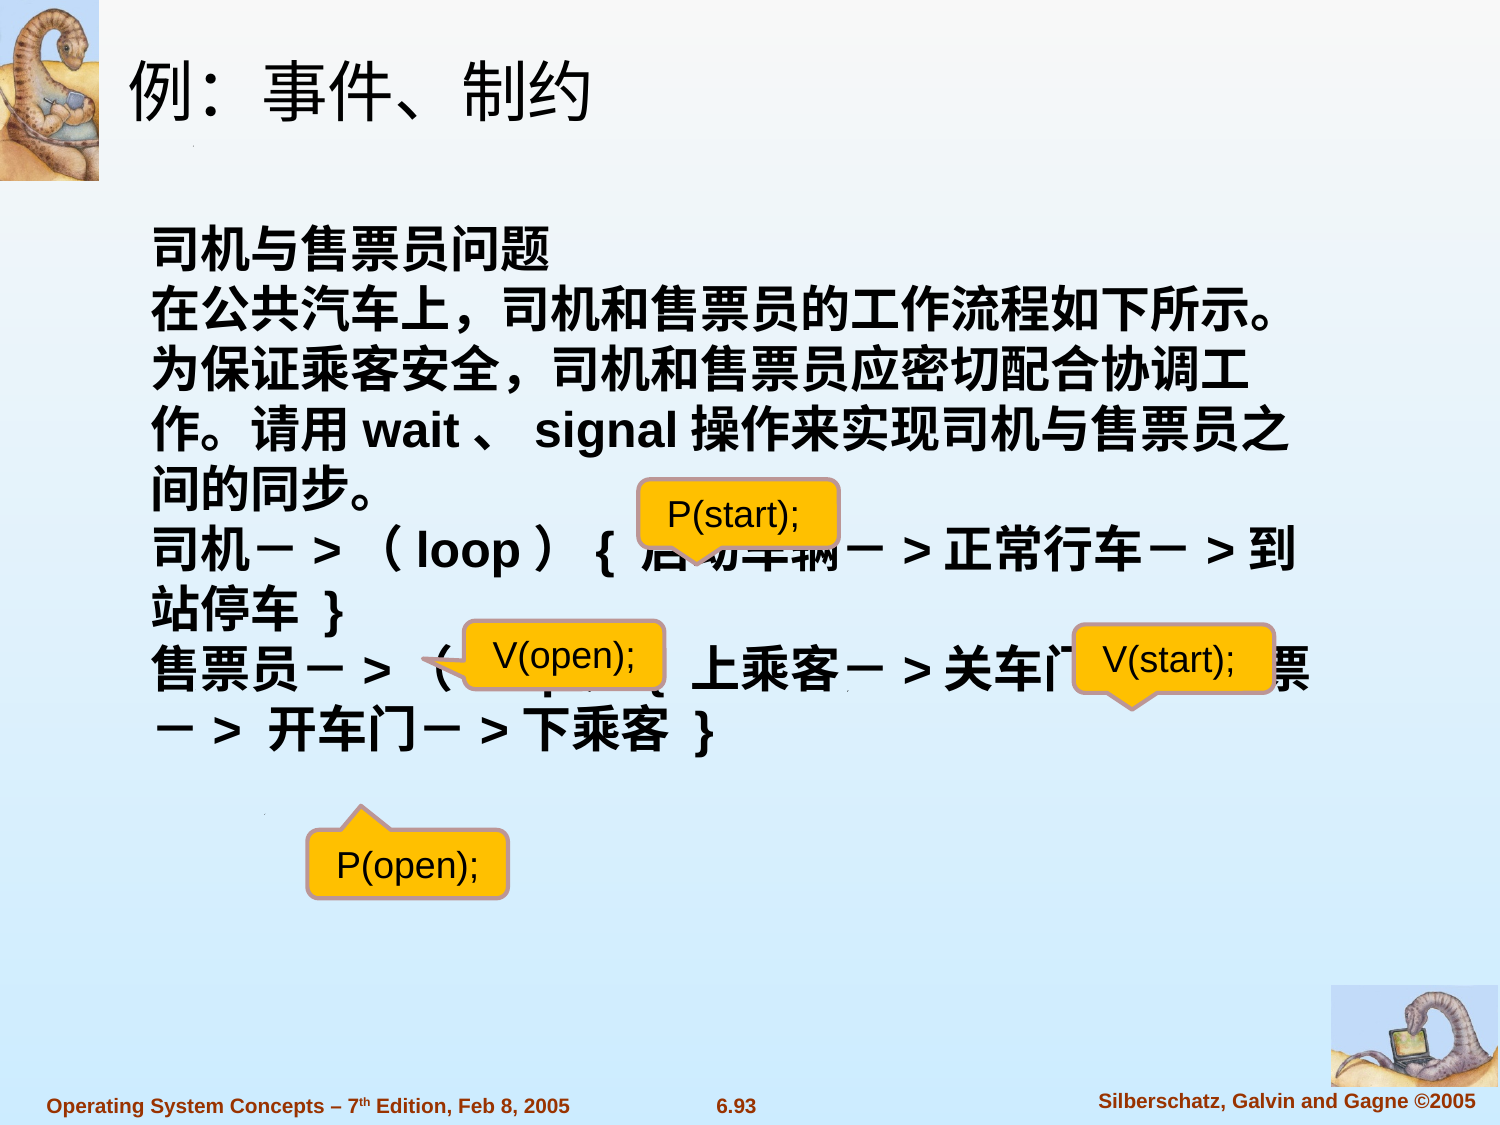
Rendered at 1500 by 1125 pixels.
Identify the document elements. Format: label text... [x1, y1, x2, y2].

list 司机与售票员问题 在公共汽车上，司机和售票员的工作流程如下所示。为保证乘客安全，司机和售票员应密切配合协调工作。请用wait、signal操作来实现司机与售票员之间的同步。 司机－>（loop）{ 启动车辆－>正常行车－>到站停车 } 售票员－>（loop）{ 上乘客－>关车门－> 售票－> 开车门－>下乘客 } [135, 210, 1342, 946]
text_box P(open); [305, 803, 511, 901]
picture [0, 0, 99, 181]
text_box V(open); [420, 618, 667, 692]
title 例：事件、制约 [112, 37, 1438, 138]
picture [1331, 985, 1498, 1087]
text_box V(start); [1071, 622, 1277, 712]
text_box P(start); [636, 477, 841, 567]
